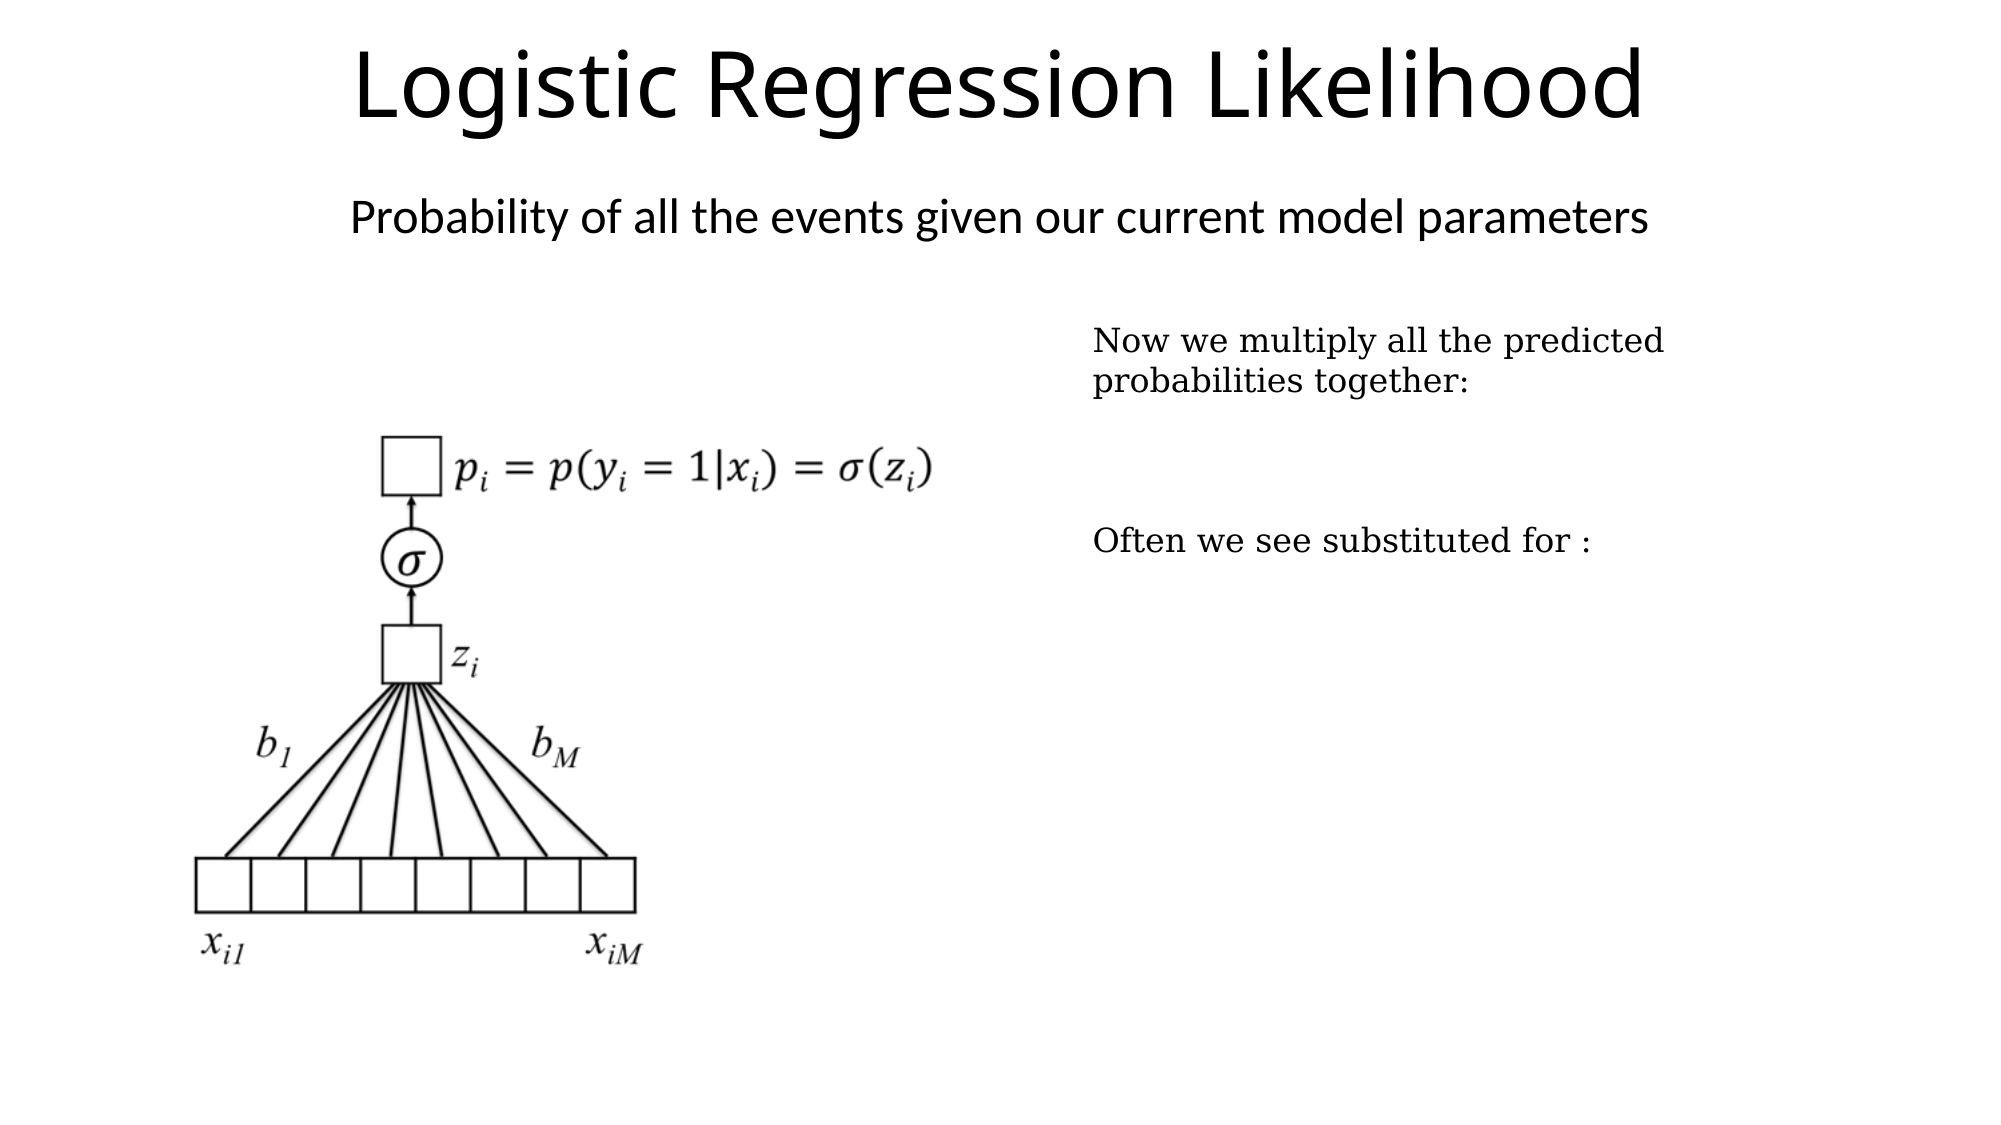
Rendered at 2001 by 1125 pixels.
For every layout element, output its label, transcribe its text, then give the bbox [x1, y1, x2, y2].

title Logistic Regression Likelihood [0, 26, 2000, 149]
picture [175, 432, 953, 992]
